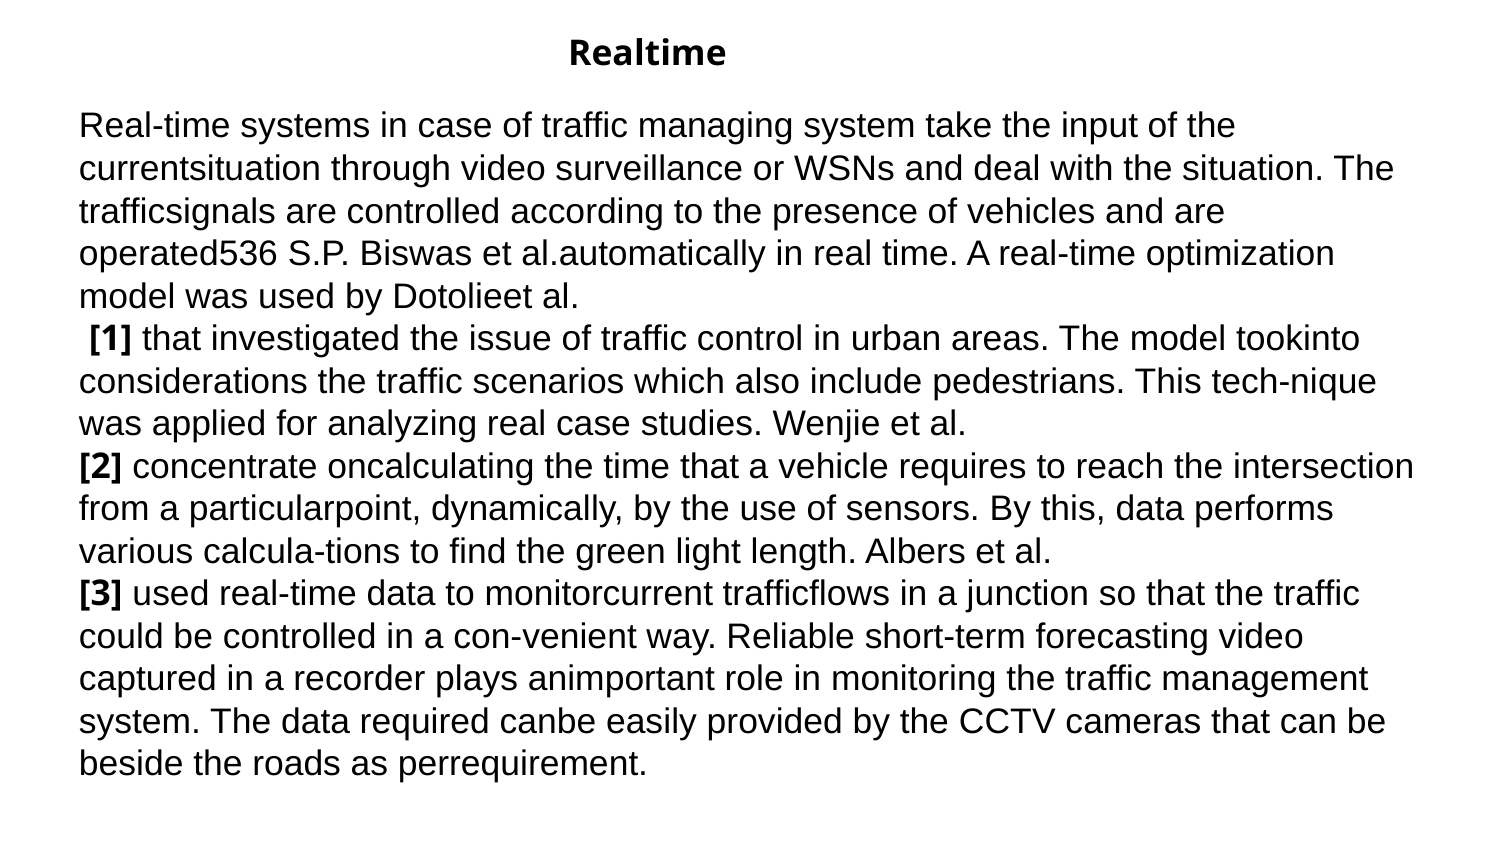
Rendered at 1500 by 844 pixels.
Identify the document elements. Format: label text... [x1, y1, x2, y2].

text_box Real-time systems in case of trafﬁc managing system take the input of the currentsituation through video surveillance or WSNs and deal with the situation. The trafﬁcsignals are controlled according to the presence of vehicles and are operated536 S.P. Biswas et al.automatically in real time. A real-time optimization model was used by Dotolieet al. [1] that investigated the issue of trafﬁc control in urban areas. The model tookinto considerations the trafﬁc scenarios which also include pedestrians. This tech-nique was applied for analyzing real case studies. Wenjie et al. [2] concentrate oncalculating the time that a vehicle requires to reach the intersection from a particularpoint, dynamically, by the use of sensors. By this, data performs various calcula-tions to ﬁnd the green light length. Albers et al. [3] used real-time data to monitorcurrent trafﬁcﬂows in a junction so that the trafﬁc could be controlled in a con-venient way. Reliable short-term forecasting video captured in a recorder plays animportant role in monitoring the trafﬁc management system. The data required canbe easily provided by the CCTV cameras that can be beside the roads as perrequirement. [63, 87, 1436, 833]
text_box Realtime [553, 14, 1500, 88]
